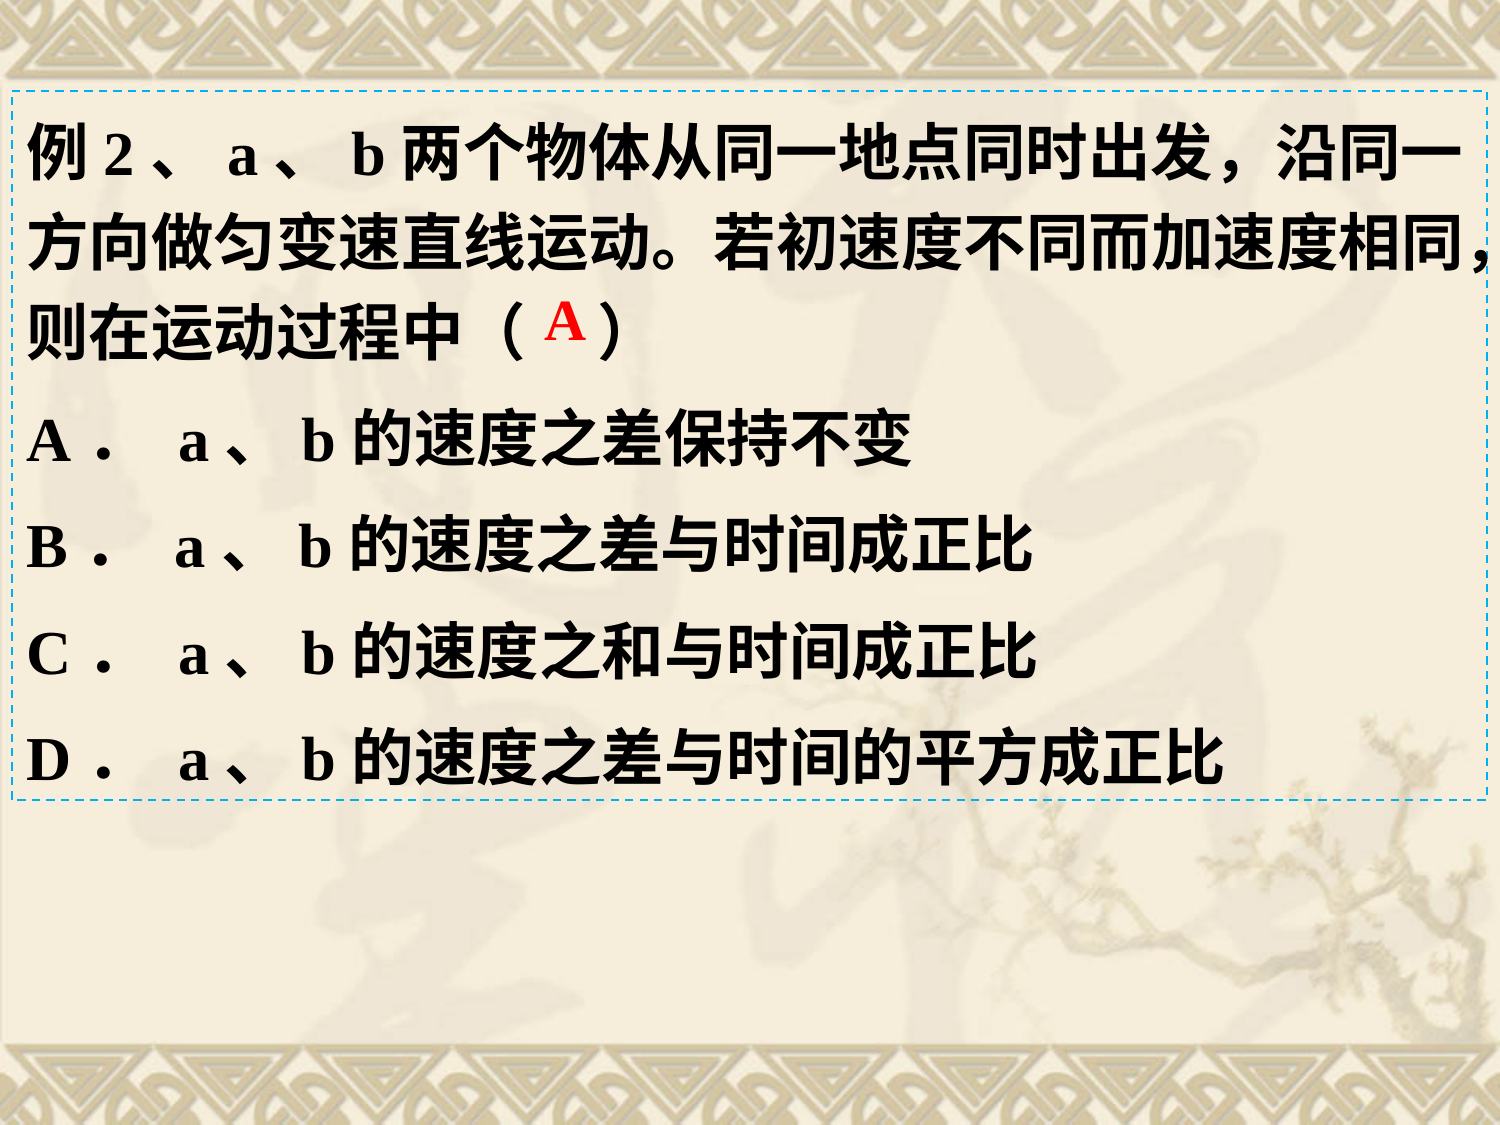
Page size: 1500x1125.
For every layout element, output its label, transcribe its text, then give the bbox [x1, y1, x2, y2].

text_box A [530, 274, 649, 360]
text_box 例2、a、b两个物体从同一地点同时出发，沿同一方向做匀变速直线运动。若初速度不同而加速度相同，则在运动过程中（ ） A． a、b的速度之差保持不变 B． a、b的速度之差与时间成正比 C． a、b的速度之和与时间成正比 D． a、b的速度之差与时间的平方成正比 [11, 91, 1487, 801]
picture [0, 0, 1500, 1125]
